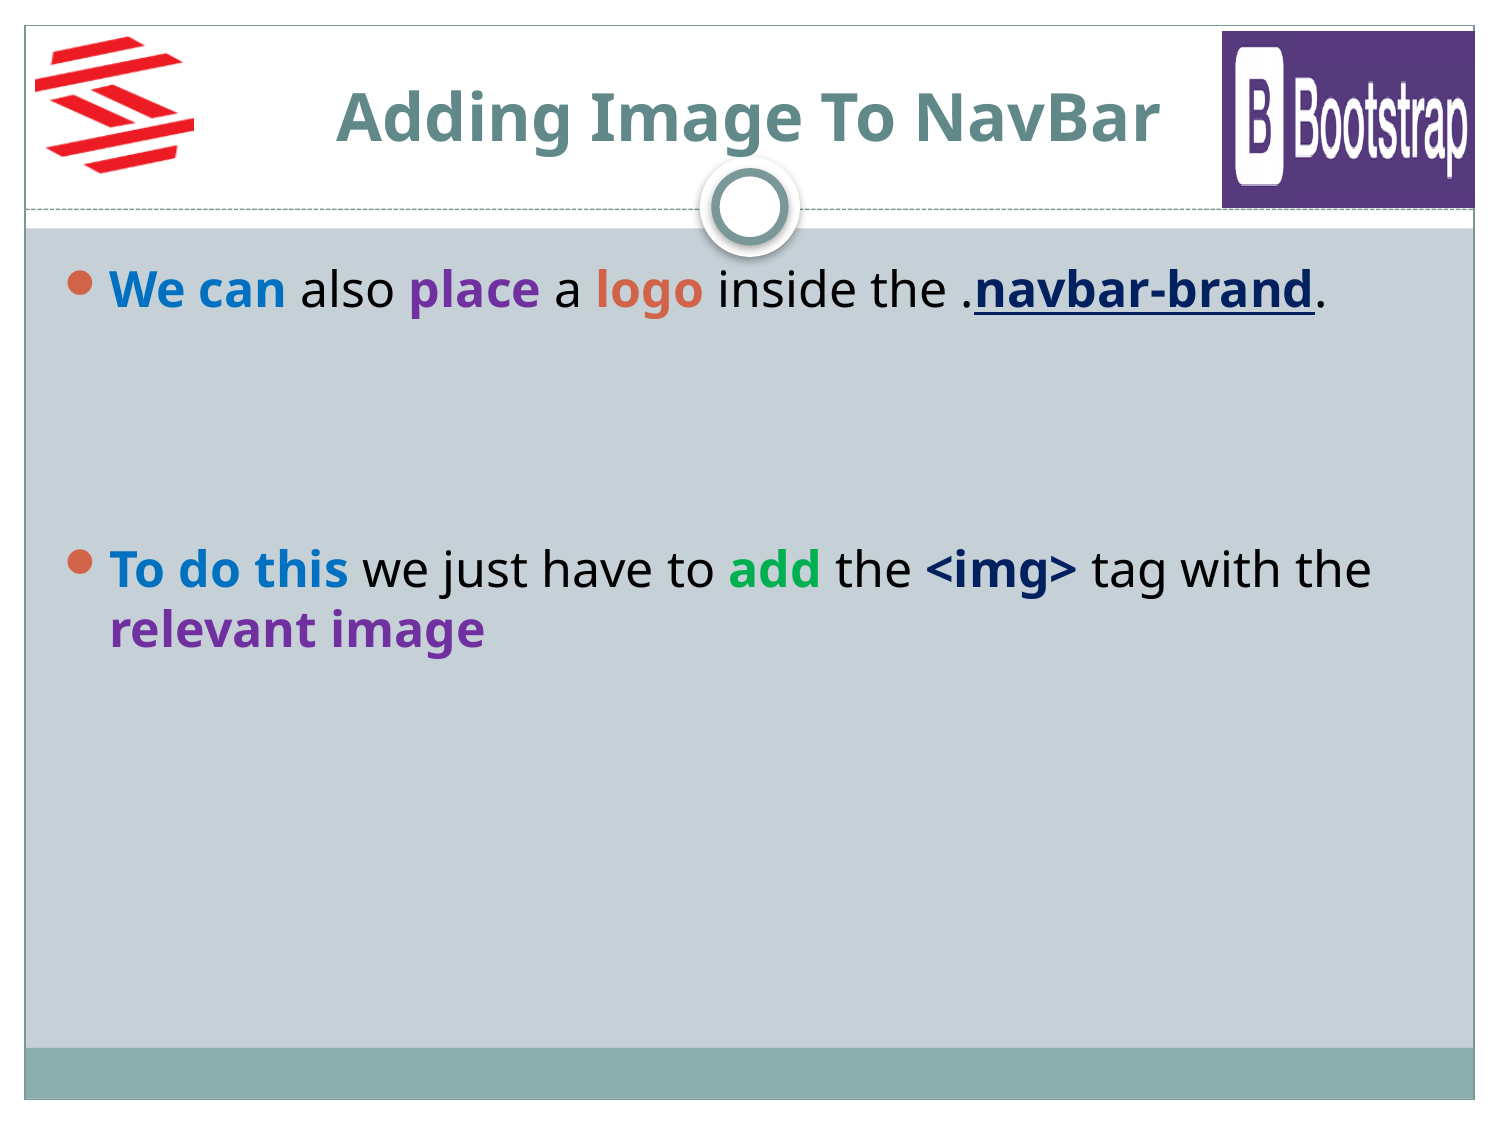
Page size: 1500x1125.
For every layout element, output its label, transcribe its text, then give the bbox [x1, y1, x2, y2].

title Adding Image To NavBar [199, 37, 1216, 162]
picture [1222, 31, 1475, 209]
picture [34, 34, 194, 180]
list We can also place a logo inside the .navbar-brand. To do this we just have to add the <img> tag with the relevant image [49, 250, 1445, 1001]
